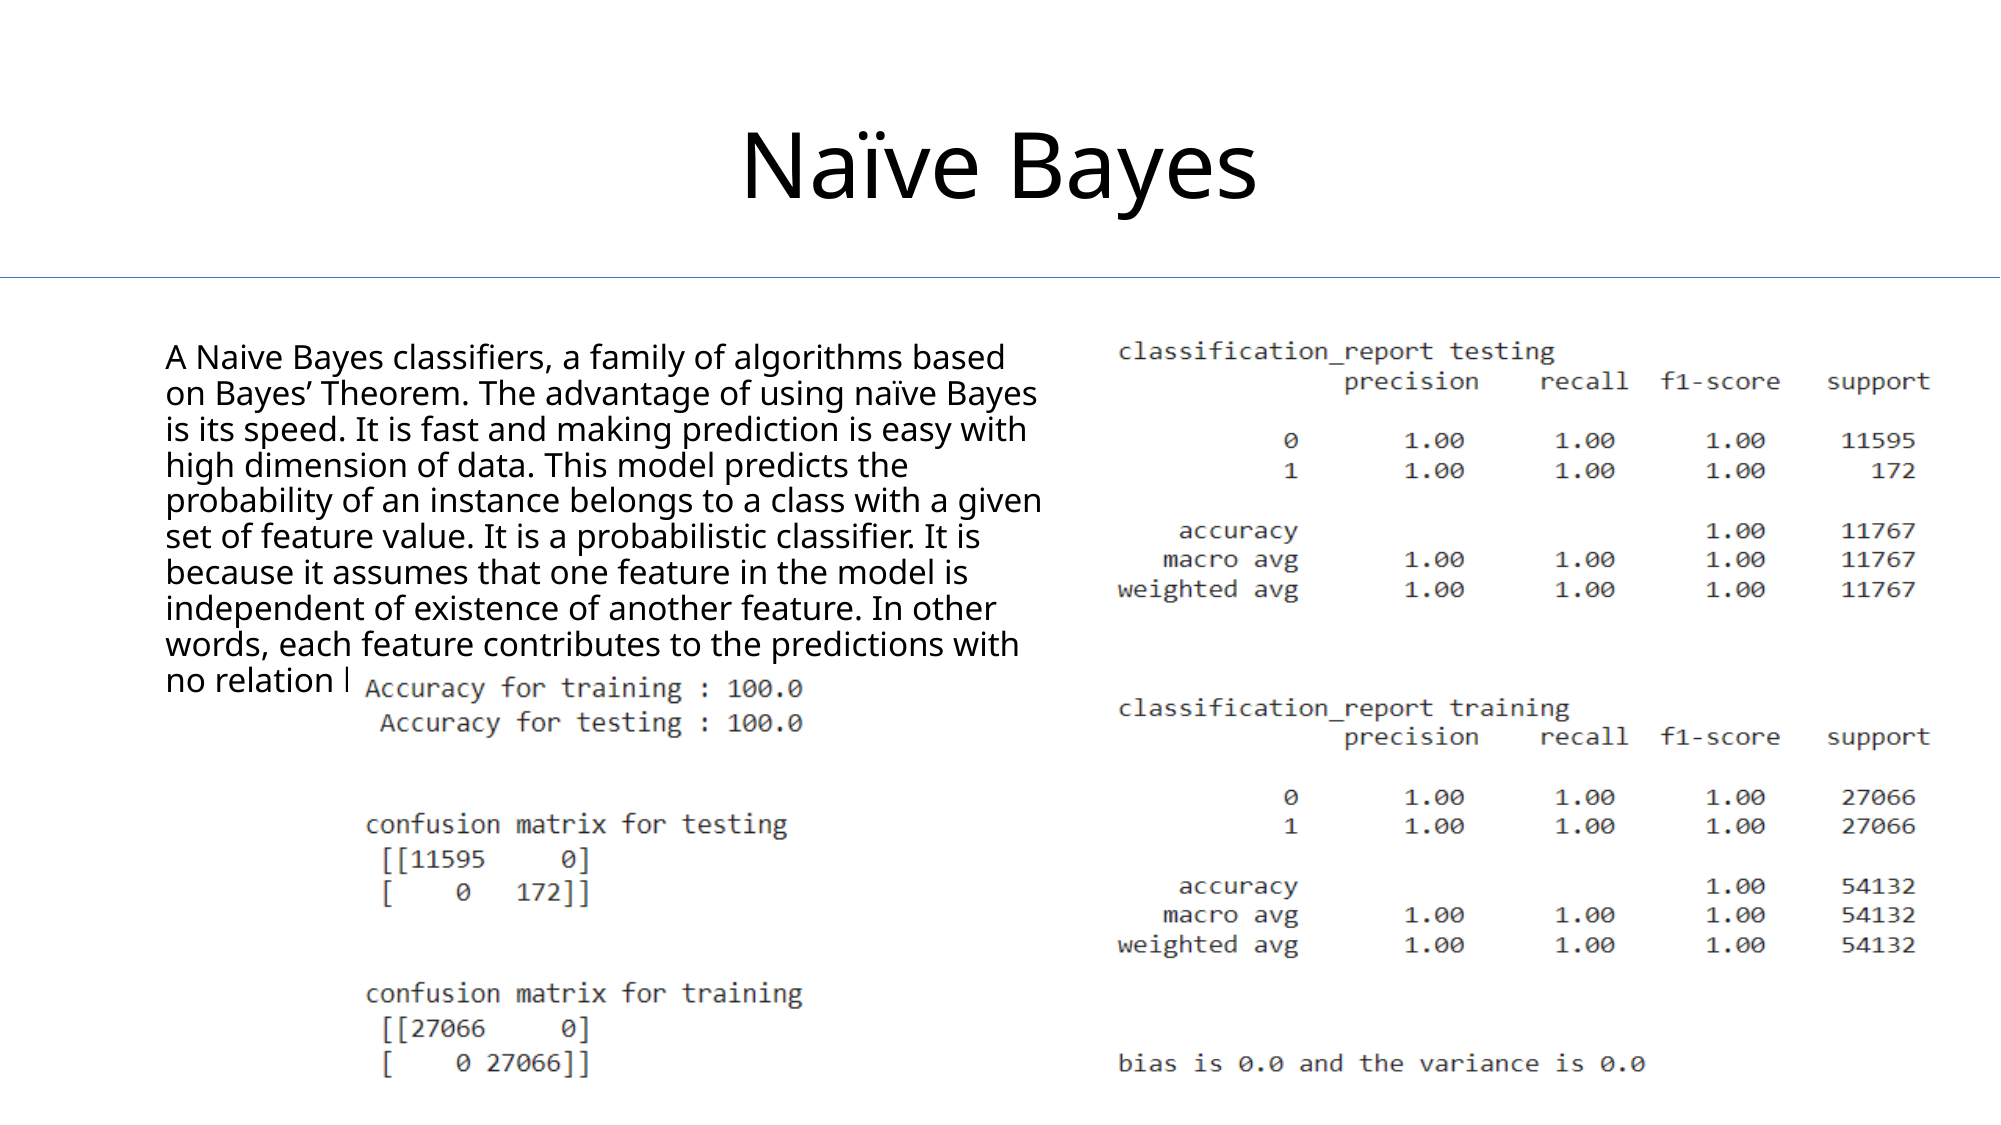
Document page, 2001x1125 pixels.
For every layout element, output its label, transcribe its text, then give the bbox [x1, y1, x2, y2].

picture [1107, 317, 1932, 1088]
picture [348, 666, 826, 1081]
title Naïve Bayes [137, 59, 1863, 277]
list A Naive Bayes classifiers, a family of algorithms based on Bayes’ Theorem. The advantage of using naïve Bayes is its speed. It is fast and making prediction is easy with high dimension of data. This model predicts the probability of an instance belongs to a class with a given set of feature value. It is a probabilistic classifier. It is because it assumes that one feature in the model is independent of existence of another feature. In other words, each feature contributes to the predictions with no relation between each other. [150, 333, 1063, 1048]
